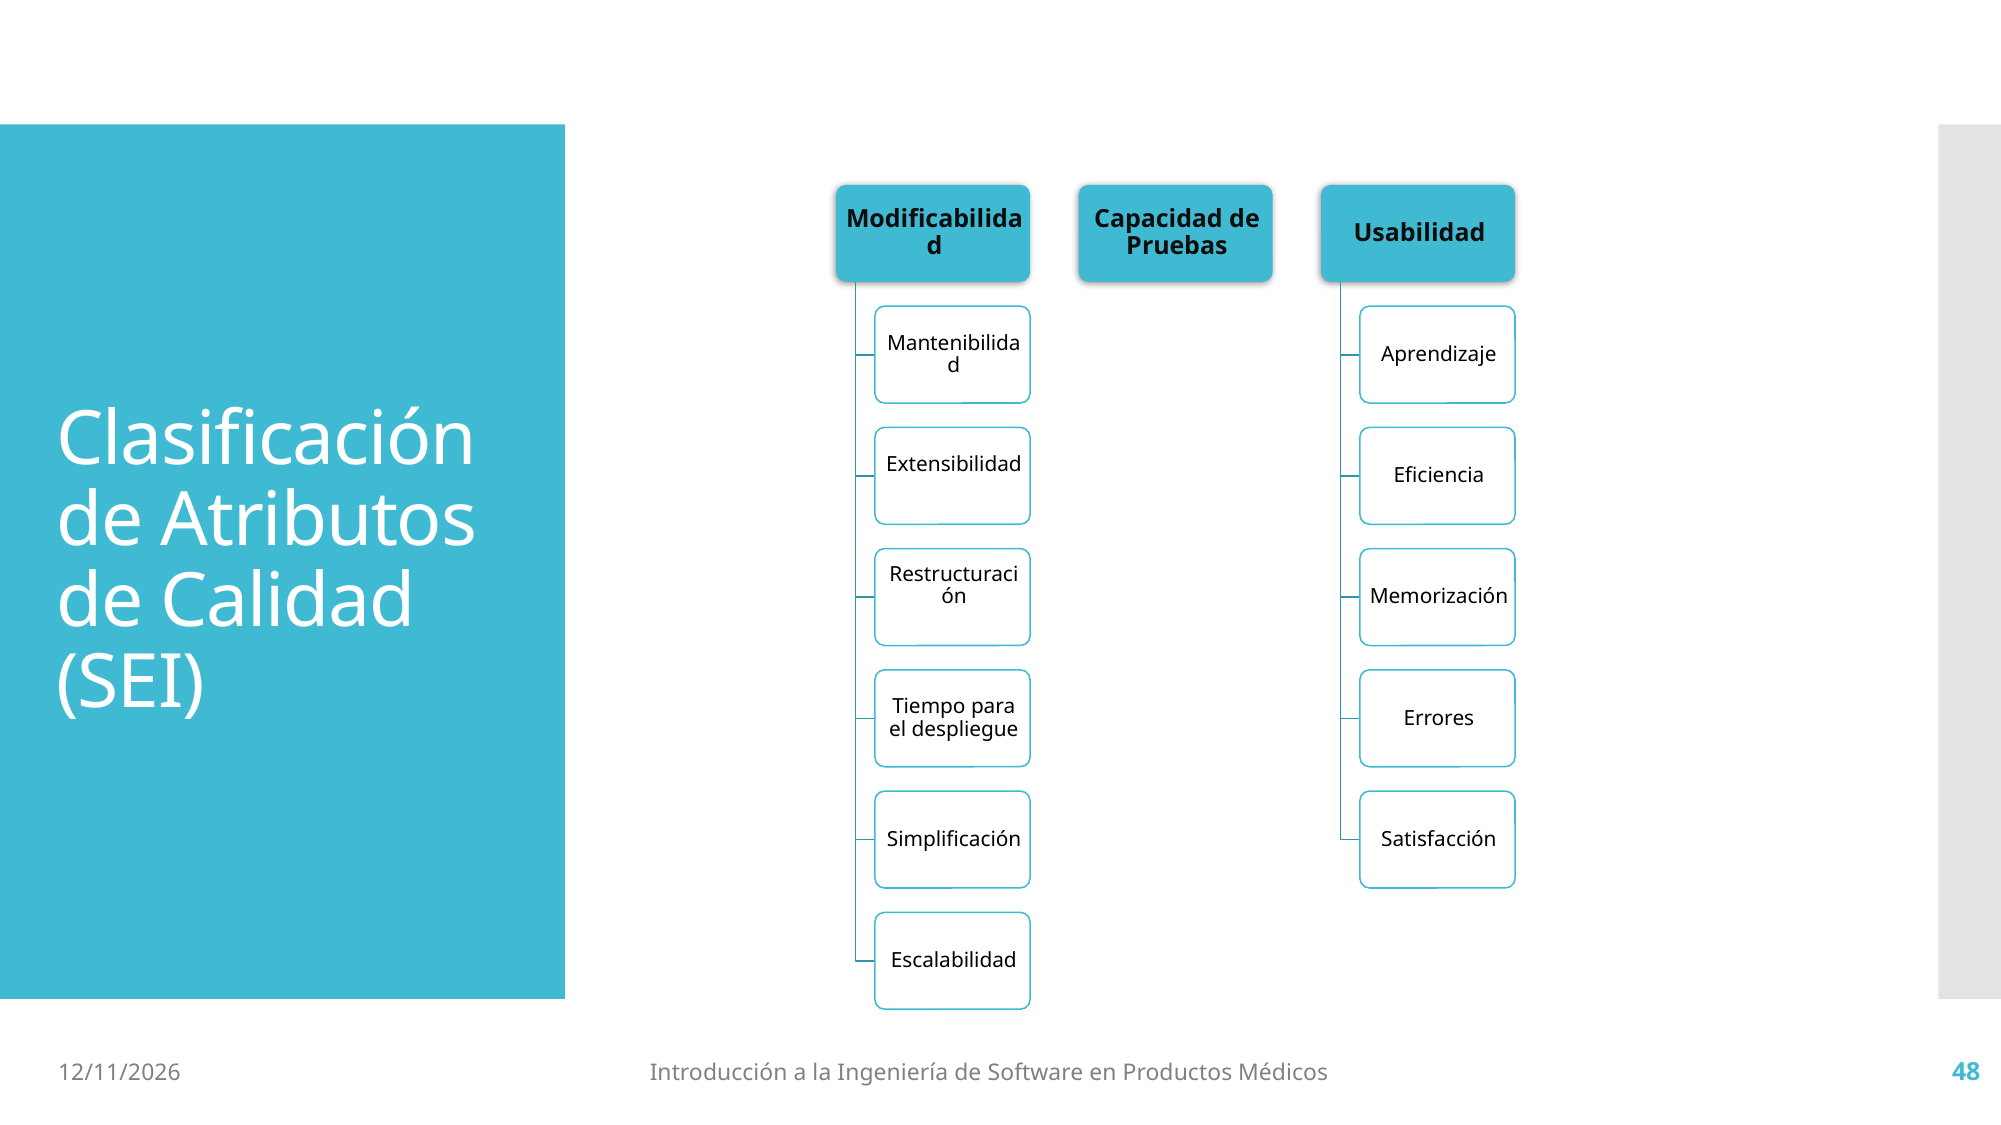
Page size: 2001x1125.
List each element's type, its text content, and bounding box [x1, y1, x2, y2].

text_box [589, 184, 1762, 1011]
slide_number 48 [1744, 1042, 1996, 1103]
title Clasificación de Atributos de Calidad (SEI) [41, 184, 525, 940]
footer Introducción a la Ingeniería de Software en Productos Médicos [634, 1042, 1605, 1103]
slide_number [43, 1042, 493, 1103]
